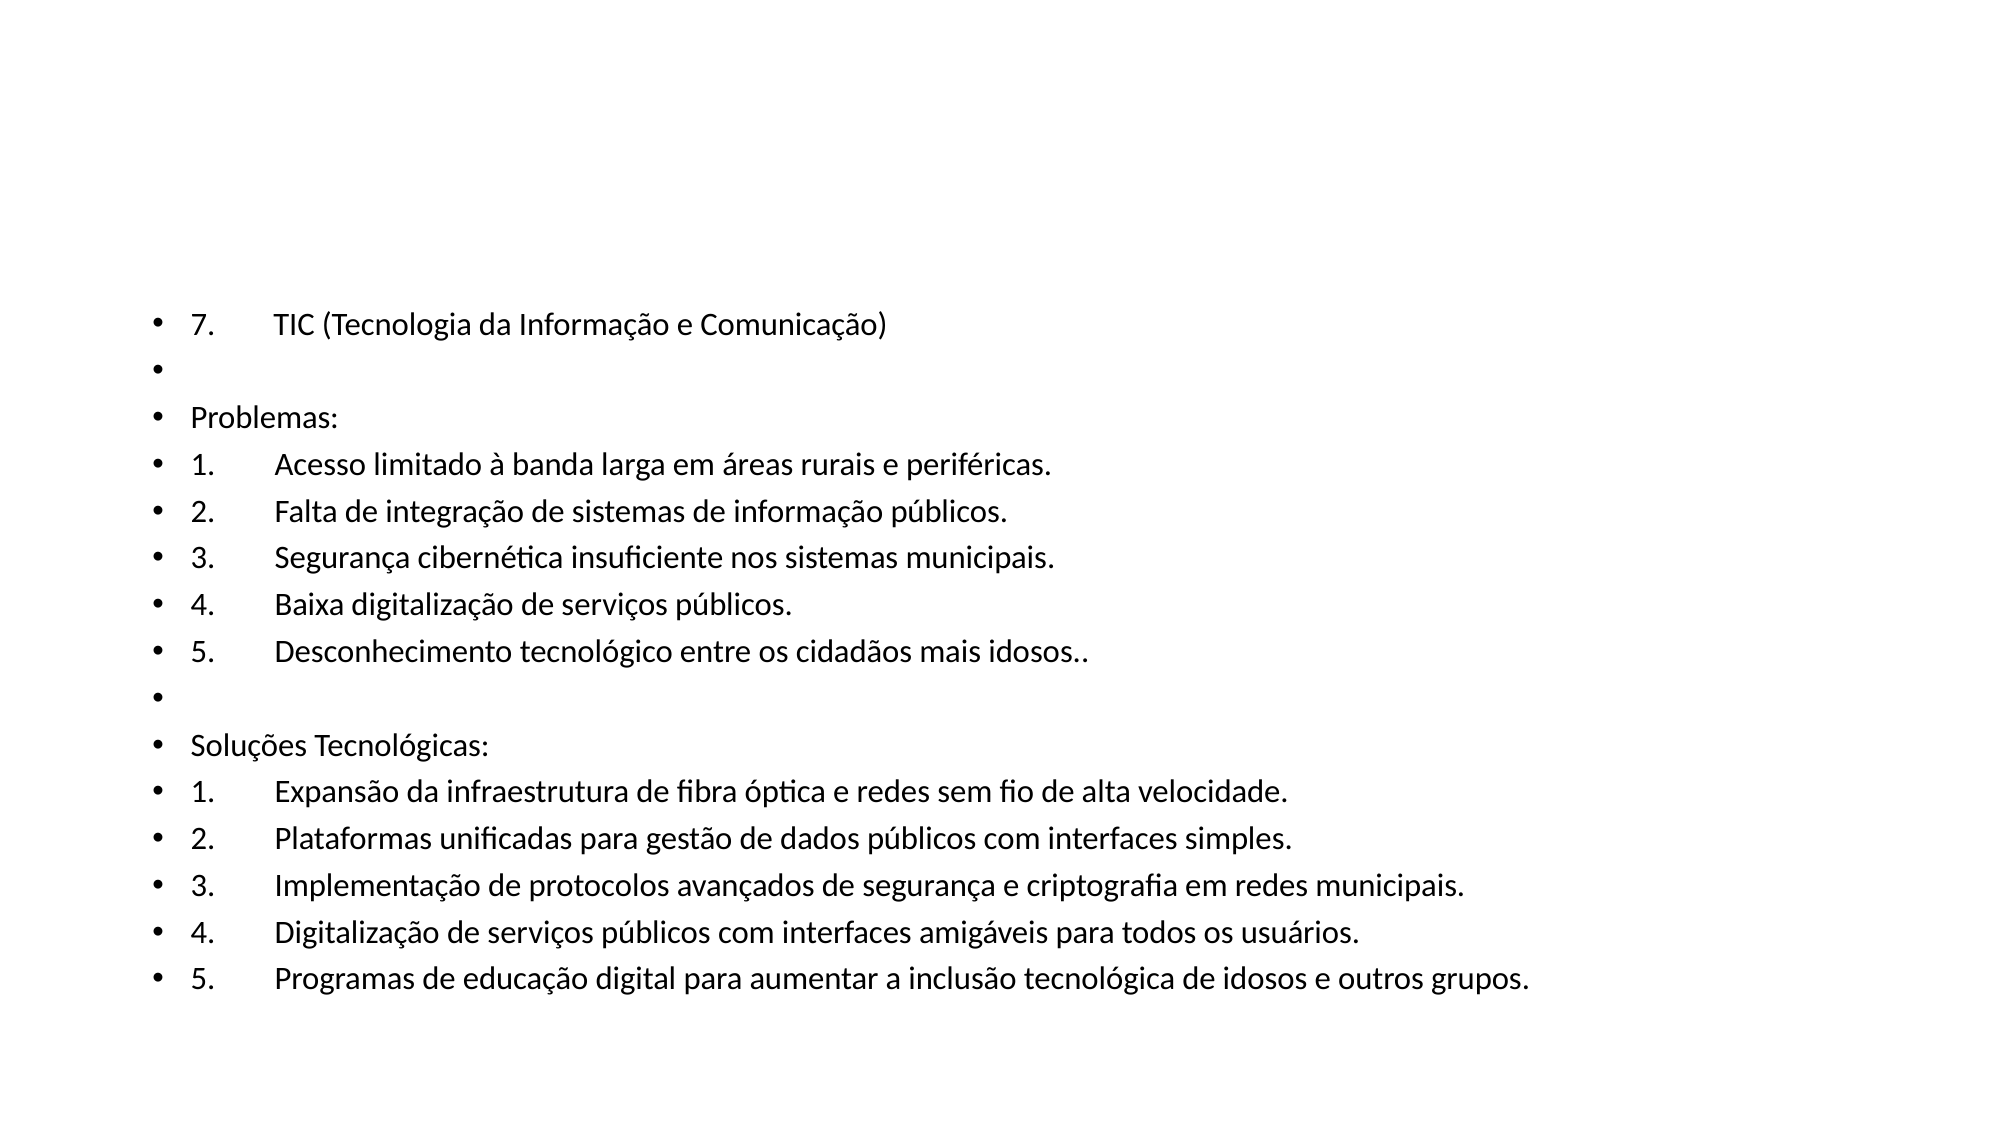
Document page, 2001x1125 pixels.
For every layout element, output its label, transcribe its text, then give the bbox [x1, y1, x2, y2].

list 7. TIC (Tecnologia da Informação e Comunicação) Problemas: 1. Acesso limitado à banda larga em áreas rurais e periféricas. 2. Falta de integração de sistemas de informação públicos. 3. Segurança cibernética insuficiente nos sistemas municipais. 4. Baixa digitalização de serviços públicos. 5. Desconhecimento tecnológico entre os cidadãos mais idosos.. Soluções Tecnológicas: 1. Expansão da infraestrutura de fibra óptica e redes sem fio de alta velocidade. 2. Plataformas unificadas para gestão de dados públicos com interfaces simples. 3. Implementação de protocolos avançados de segurança e criptografia em redes municipais. 4. Digitalização de serviços públicos com interfaces amigáveis para todos os usuários. 5. Programas de educação digital para aumentar a inclusão tecnológica de idosos e outros grupos. [137, 299, 1863, 1014]
